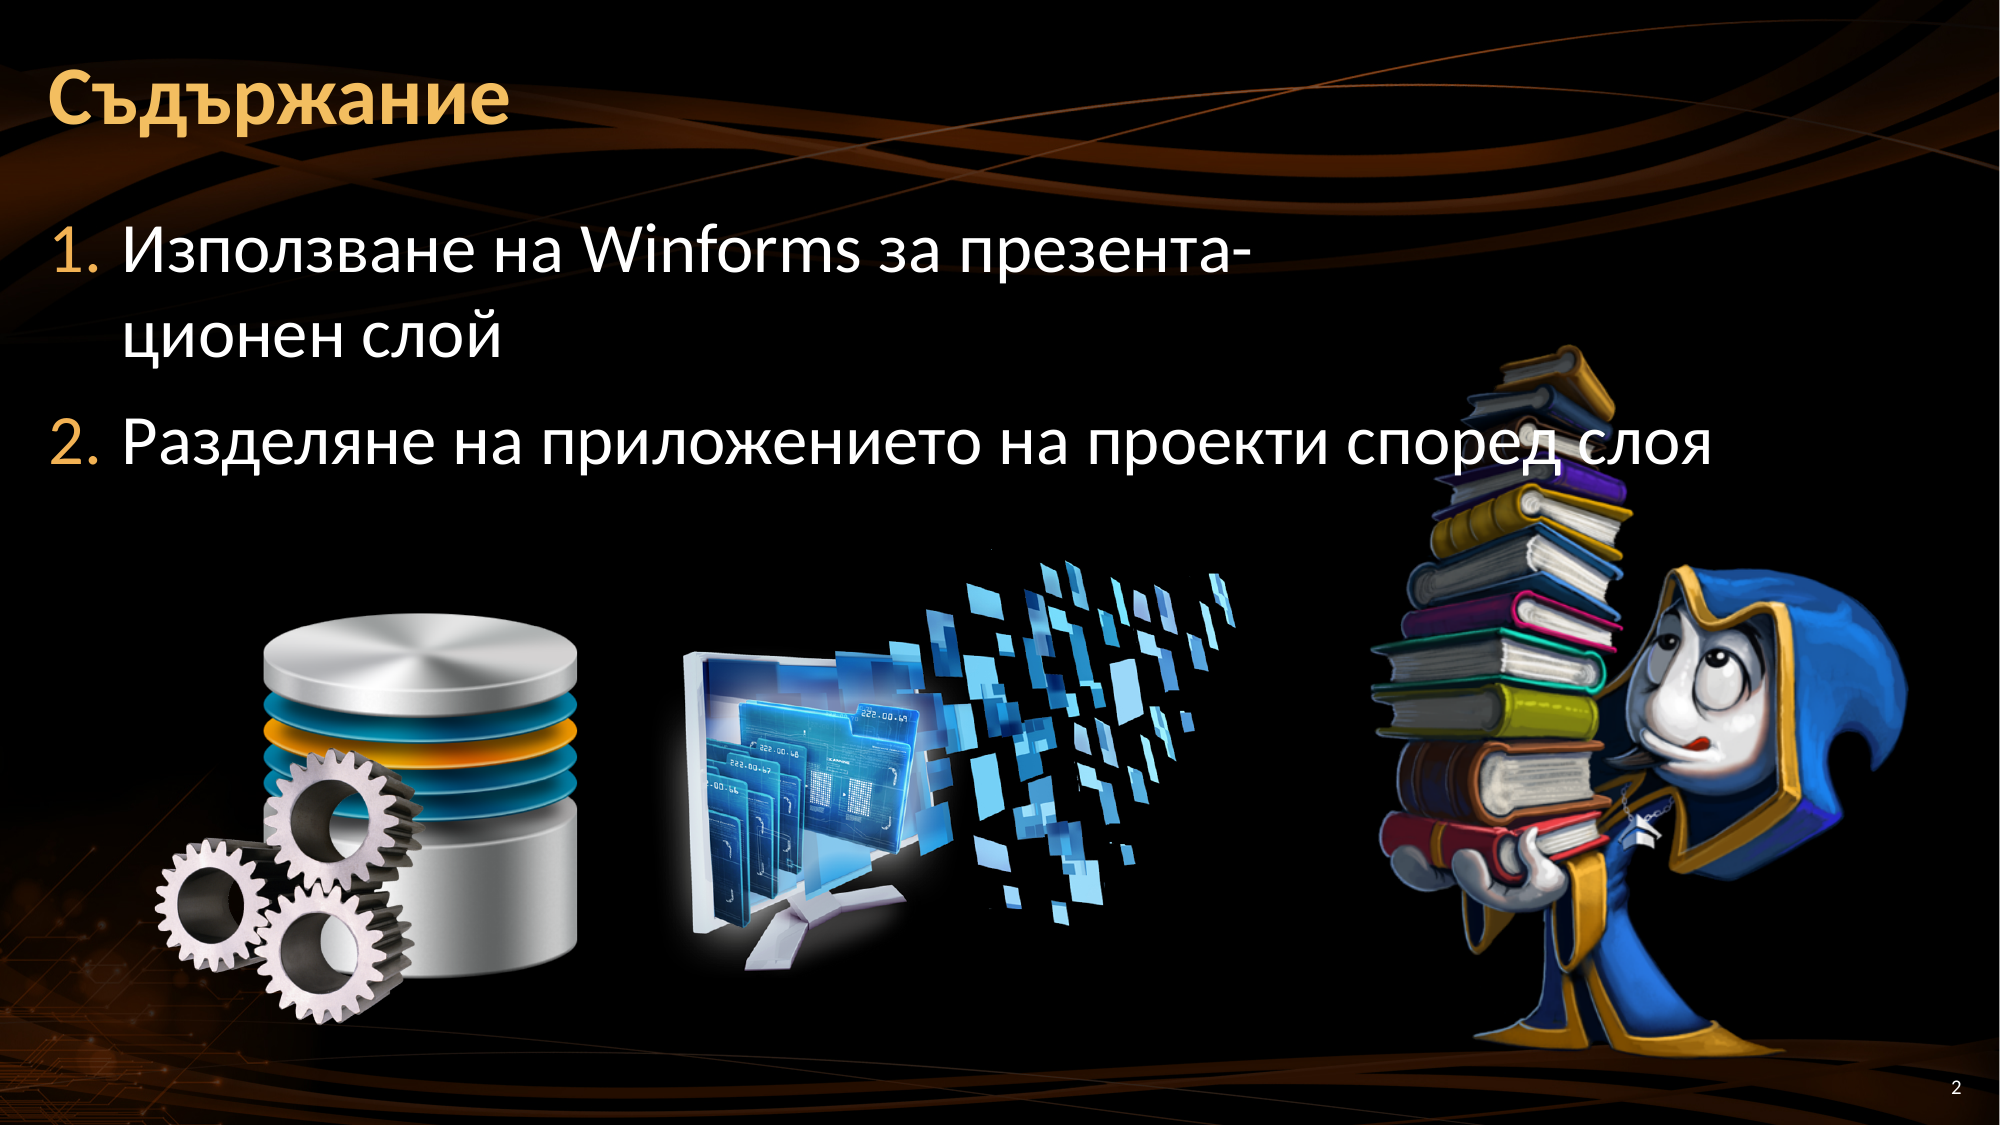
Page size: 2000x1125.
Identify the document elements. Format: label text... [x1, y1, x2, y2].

title Съдържание [30, 6, 1602, 189]
picture [0, 0, 2000, 1125]
list Използване на Winforms за презента- ционен слой Разделяне на приложението на проекти според слоя [31, 195, 1968, 1103]
